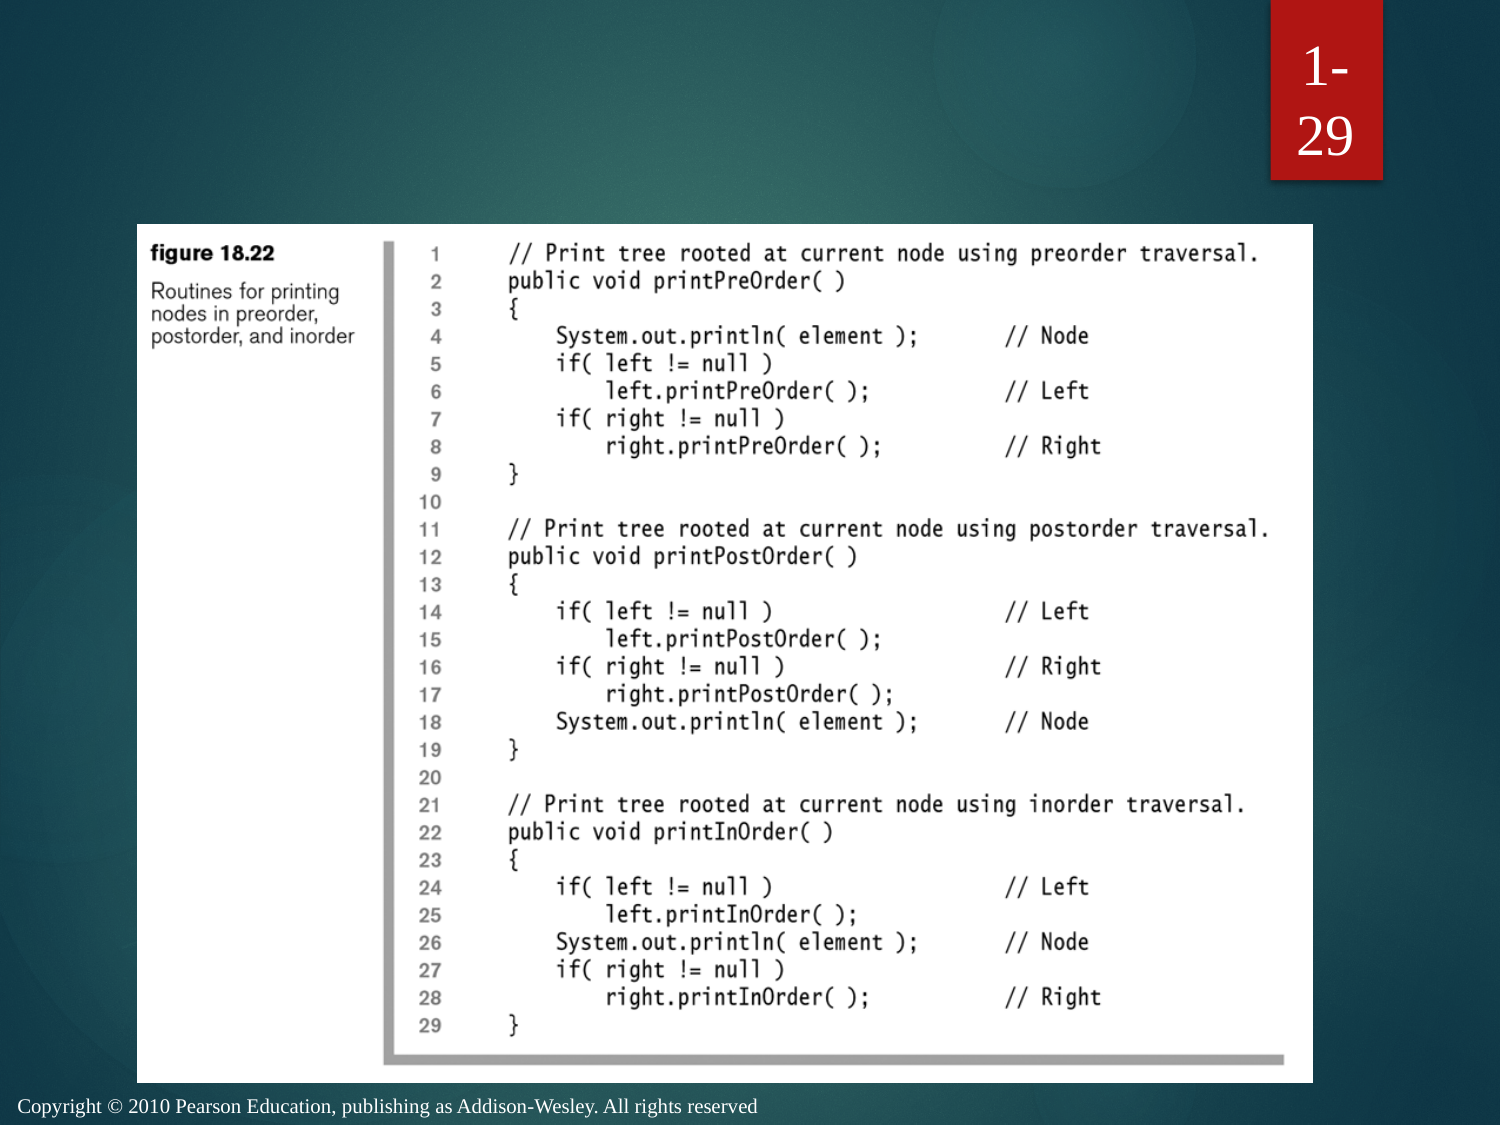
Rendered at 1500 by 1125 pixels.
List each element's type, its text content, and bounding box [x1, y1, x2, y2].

picture [137, 224, 1313, 1083]
slide_number 1-29 [1273, 48, 1378, 175]
